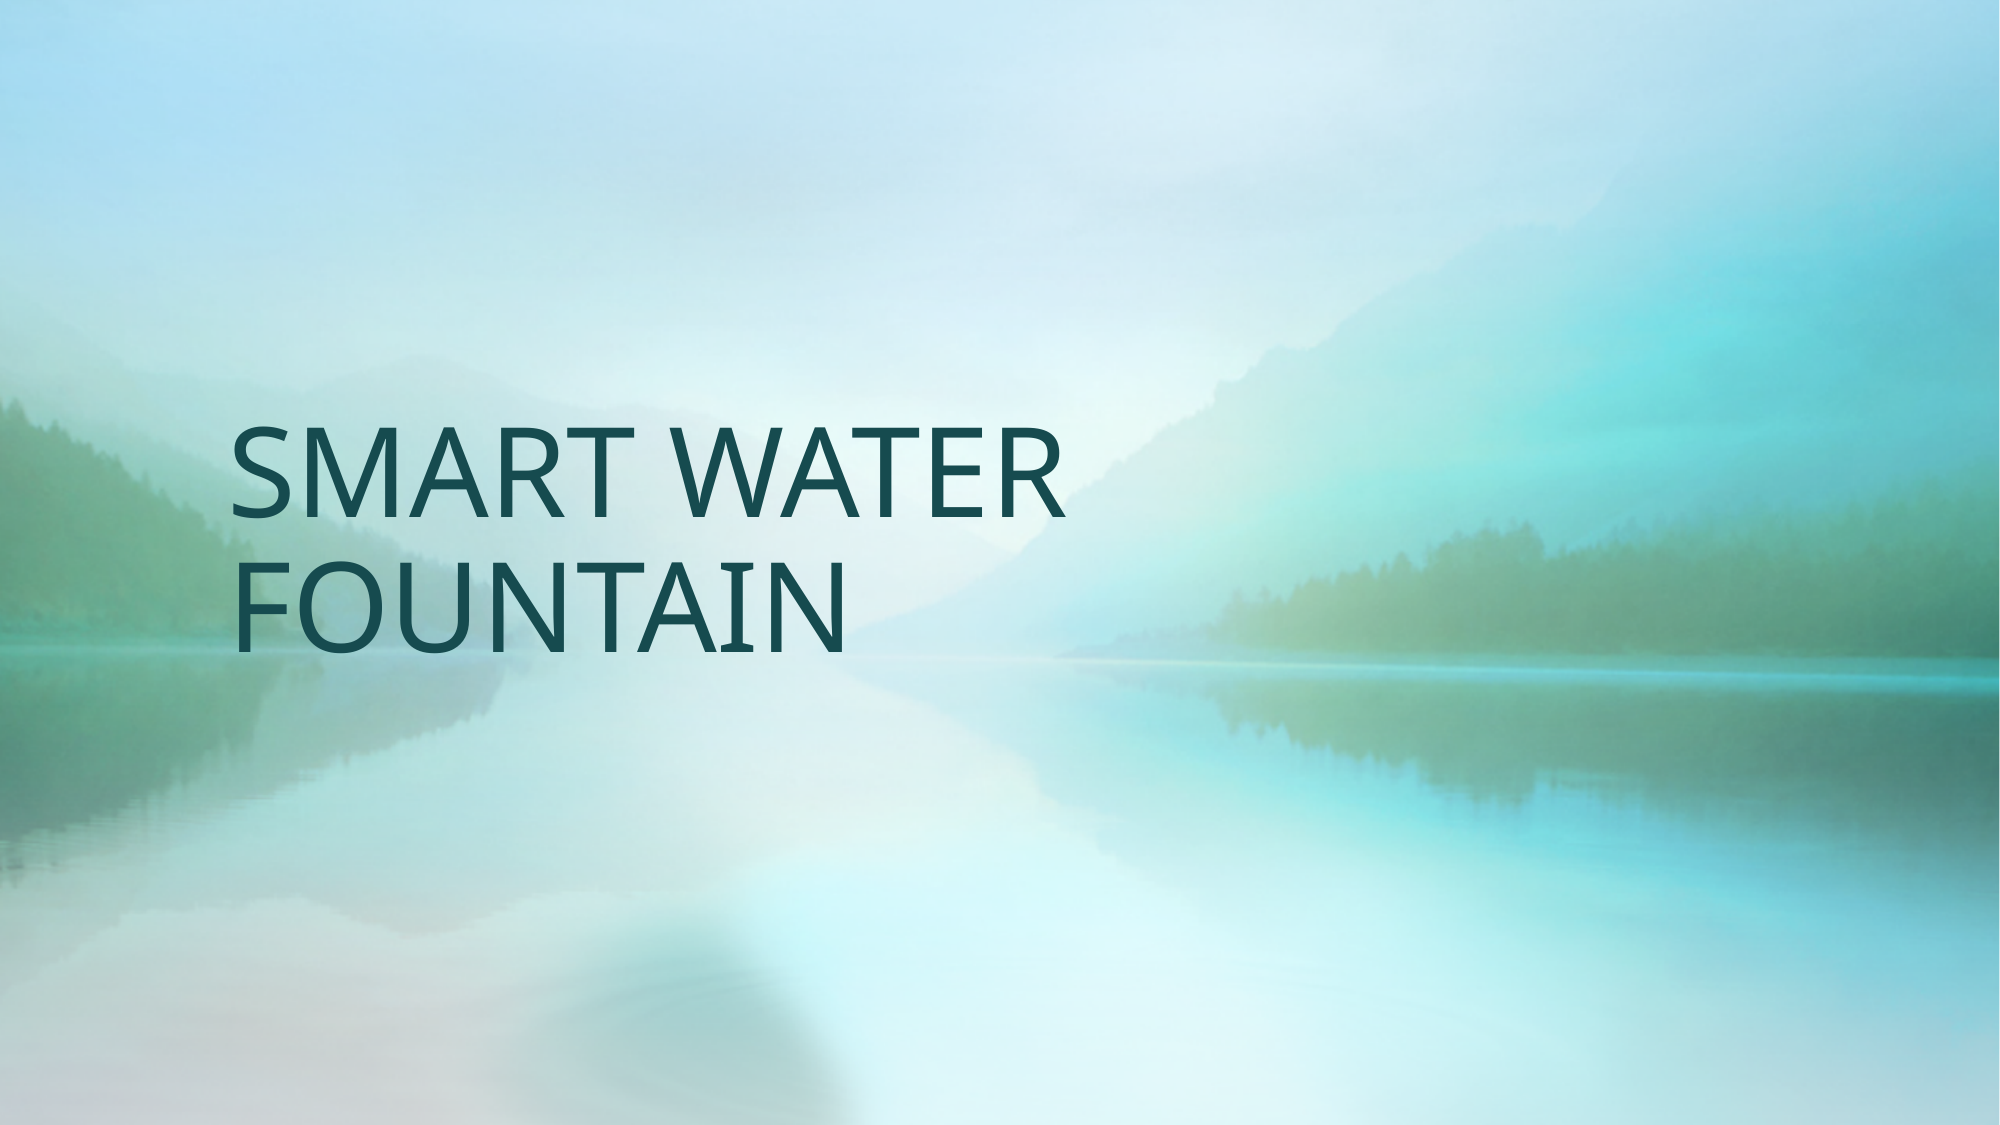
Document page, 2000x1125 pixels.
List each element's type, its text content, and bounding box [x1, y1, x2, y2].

title SMART WATER FOUNTAIN [212, 162, 1600, 688]
picture [0, 0, 2000, 1125]
